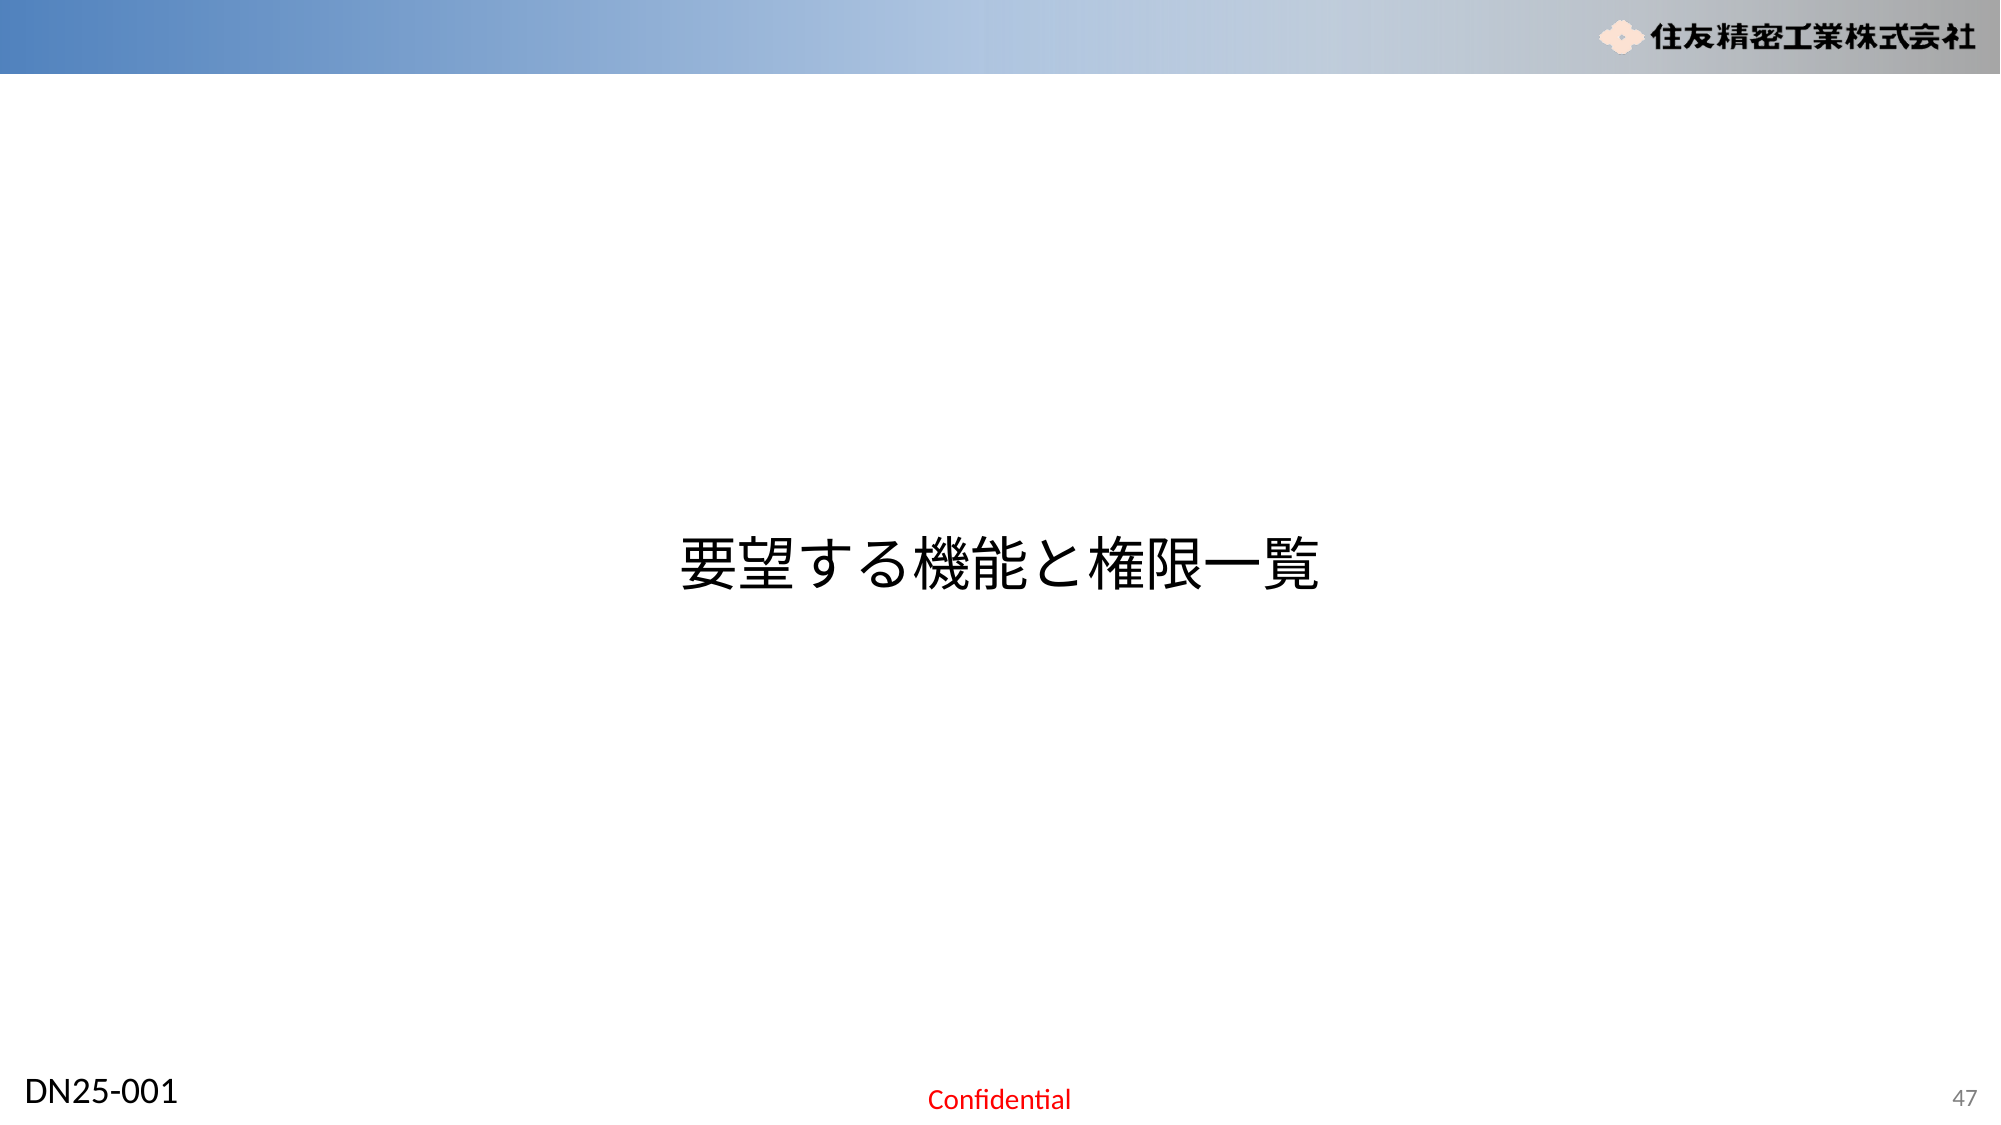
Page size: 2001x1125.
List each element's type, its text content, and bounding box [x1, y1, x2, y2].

text_box 要望する機能と権限一覧 [158, 519, 1842, 605]
picture [0, 0, 2000, 74]
